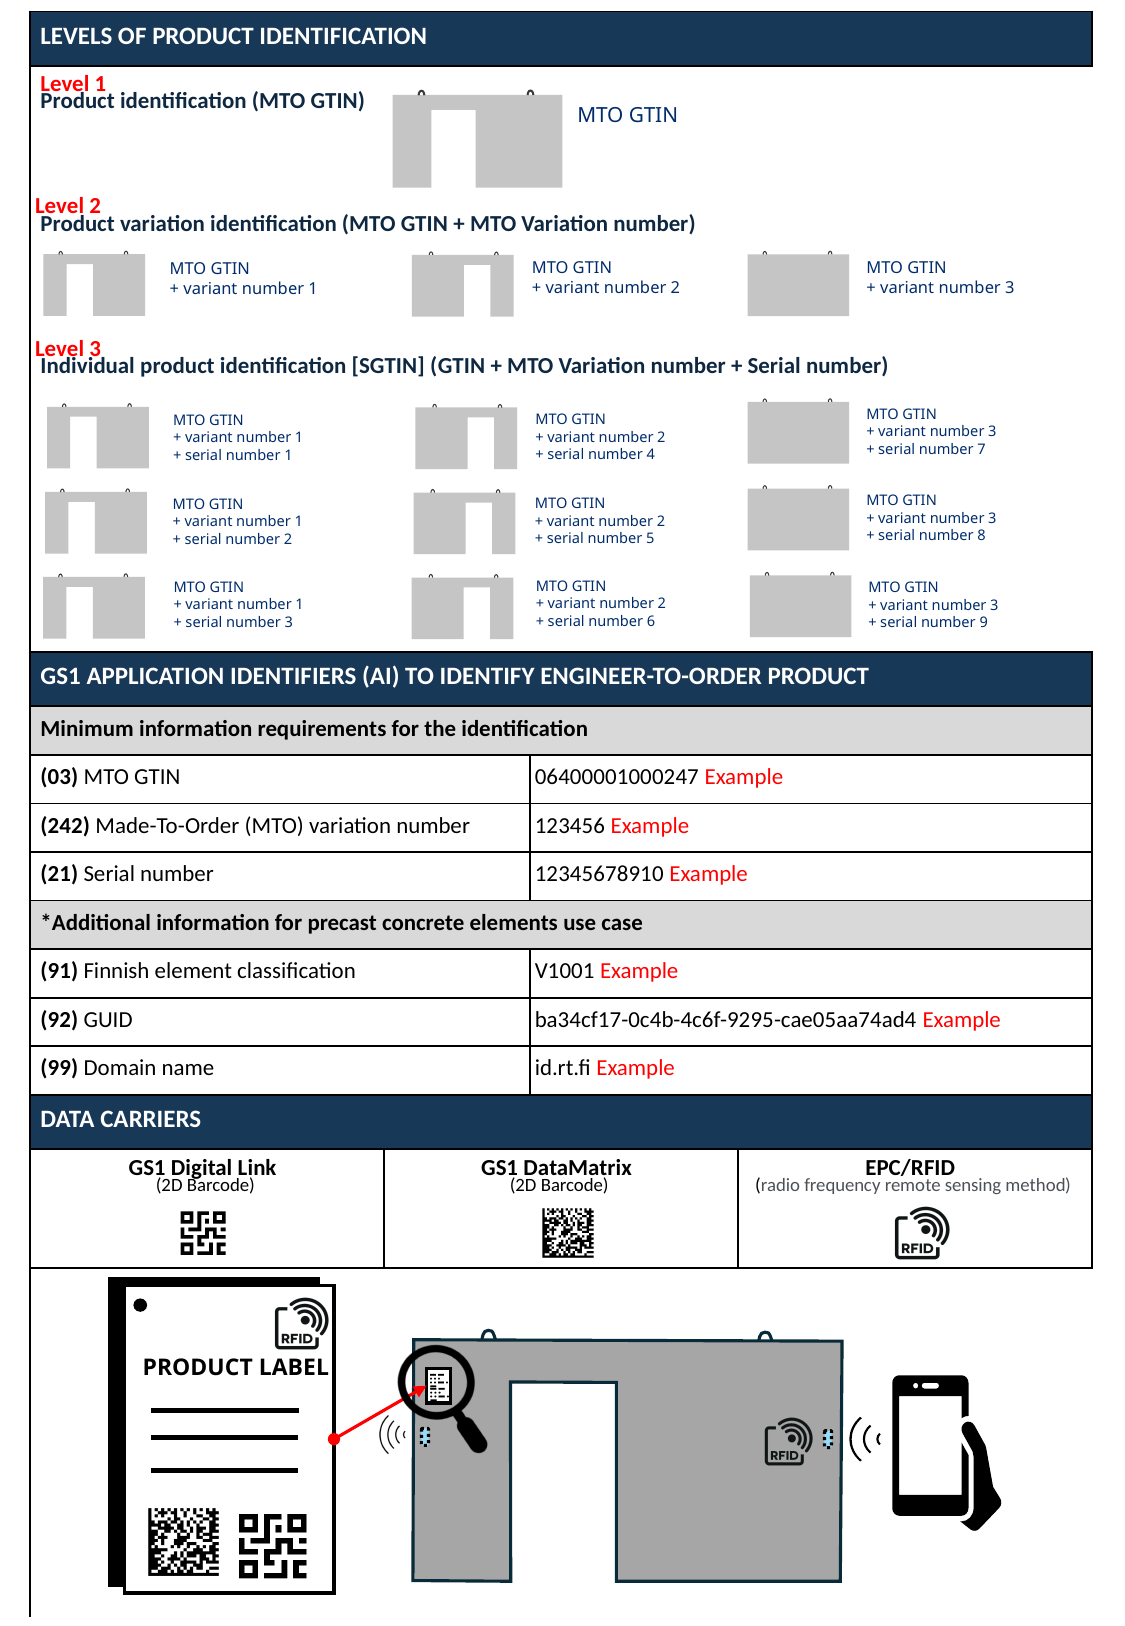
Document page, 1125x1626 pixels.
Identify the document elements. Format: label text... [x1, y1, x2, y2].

table_cell (92) GUID [31, 999, 529, 1045]
table_cell 12345678910 Example [531, 853, 1091, 900]
text_box MTO GTIN + variant number 3 + serial number 7 [851, 397, 1064, 465]
table_cell EPC/RFID (radio frequency remote sensing method) [739, 1150, 1091, 1267]
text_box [746, 398, 850, 465]
table_cell 06400001000247 Example [531, 756, 1091, 803]
table_cell (03) MTO GTIN [31, 756, 529, 803]
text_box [42, 402, 734, 641]
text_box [746, 250, 850, 317]
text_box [108, 1277, 1002, 1594]
table_cell (99) Domain name [31, 1047, 529, 1094]
text_box MTO GTIN + variant number 3 + serial number 8 [851, 483, 1064, 552]
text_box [172, 1203, 950, 1264]
text_box MTO GTIN + variant number 3 [851, 249, 1064, 304]
table_cell (91) Finnish element classification [31, 950, 529, 997]
table_cell 123456 Example [531, 804, 1091, 851]
text_box MTO GTIN [563, 94, 701, 135]
table_cell DATA CARRIERS [31, 1096, 1091, 1148]
table_cell Minimum information requirements for the identification [31, 707, 1091, 754]
table_cell ba34cf17-0c4b-4c6f-9295-cae05aa74ad4 Example [531, 999, 1091, 1045]
table_cell id.rt.fi Example [531, 1047, 1091, 1094]
table_header LEVELS OF PRODUCT IDENTIFICATION [31, 12, 1091, 65]
table_cell (242) Made-To-Order (MTO) variation number [31, 804, 529, 851]
table_cell GS1 Digital Link (2D Barcode) [31, 1150, 383, 1267]
table_cell GS1 APPLICATION IDENTIFIERS (AI) TO IDENTIFY ENGINEER-TO-ORDER PRODUCT [31, 653, 1091, 705]
text_box MTO GTIN + variant number 3 + serial number 9 [853, 570, 1066, 638]
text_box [746, 485, 850, 551]
table_cell Level 3 Individual product identification [SGTIN] (GTIN + MTO Variation number + Serial number) [31, 242, 1092, 651]
table_cell Level 2 Product variation identification (MTO GTIN + MTO Variation number) [31, 176, 1092, 242]
table_cell *Additional information for precast concrete elements use case [31, 901, 1091, 948]
table_cell [31, 1269, 1092, 1617]
table_cell Level 1 Product identification (MTO GTIN) [31, 67, 1092, 176]
table_cell V1001 Example [531, 950, 1091, 997]
table_cell GS1 DataMatrix (2D Barcode) [385, 1150, 737, 1203]
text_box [42, 249, 730, 318]
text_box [749, 571, 852, 638]
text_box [392, 89, 563, 189]
table_cell (21) Serial number [31, 853, 529, 900]
